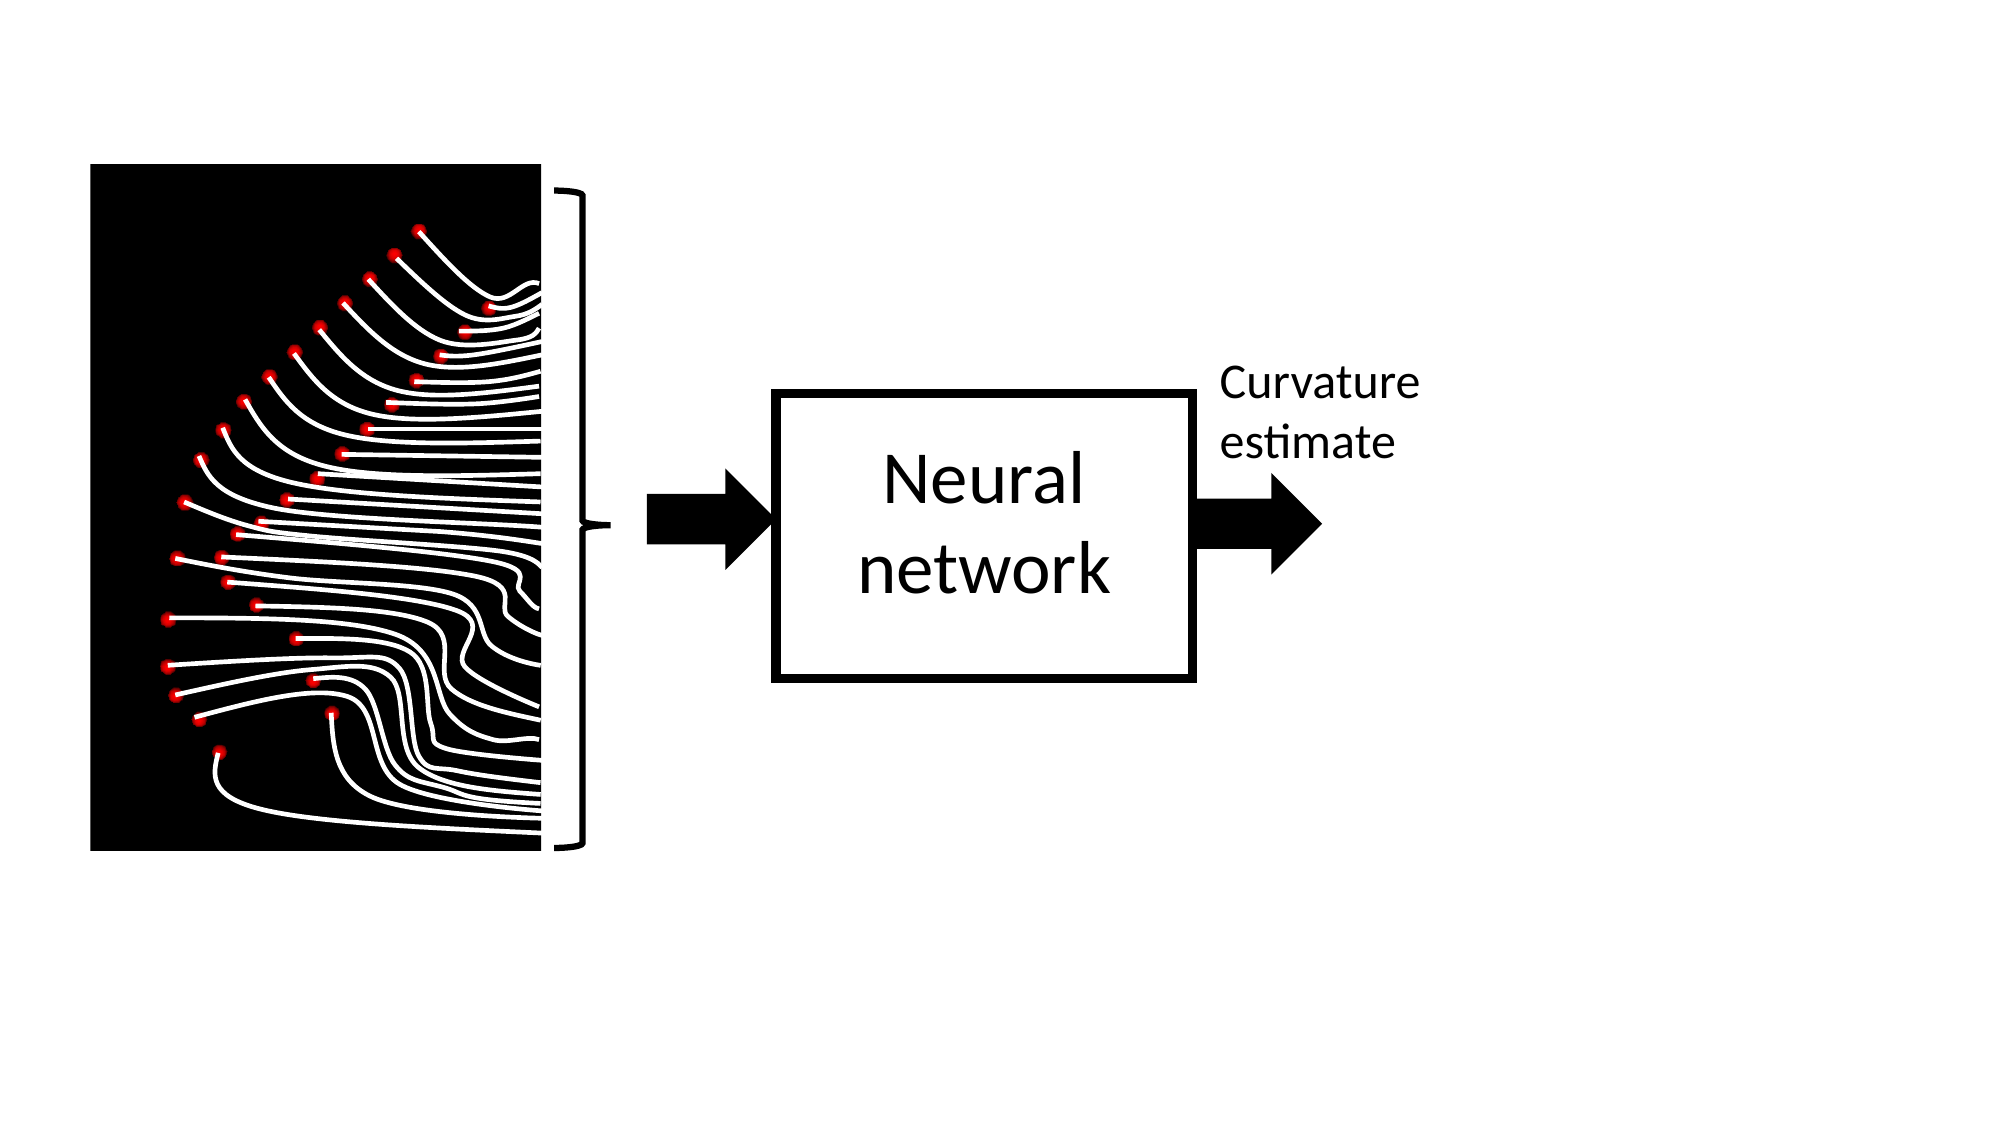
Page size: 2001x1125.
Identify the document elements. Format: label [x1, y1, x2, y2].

text_box [90, 164, 1439, 851]
